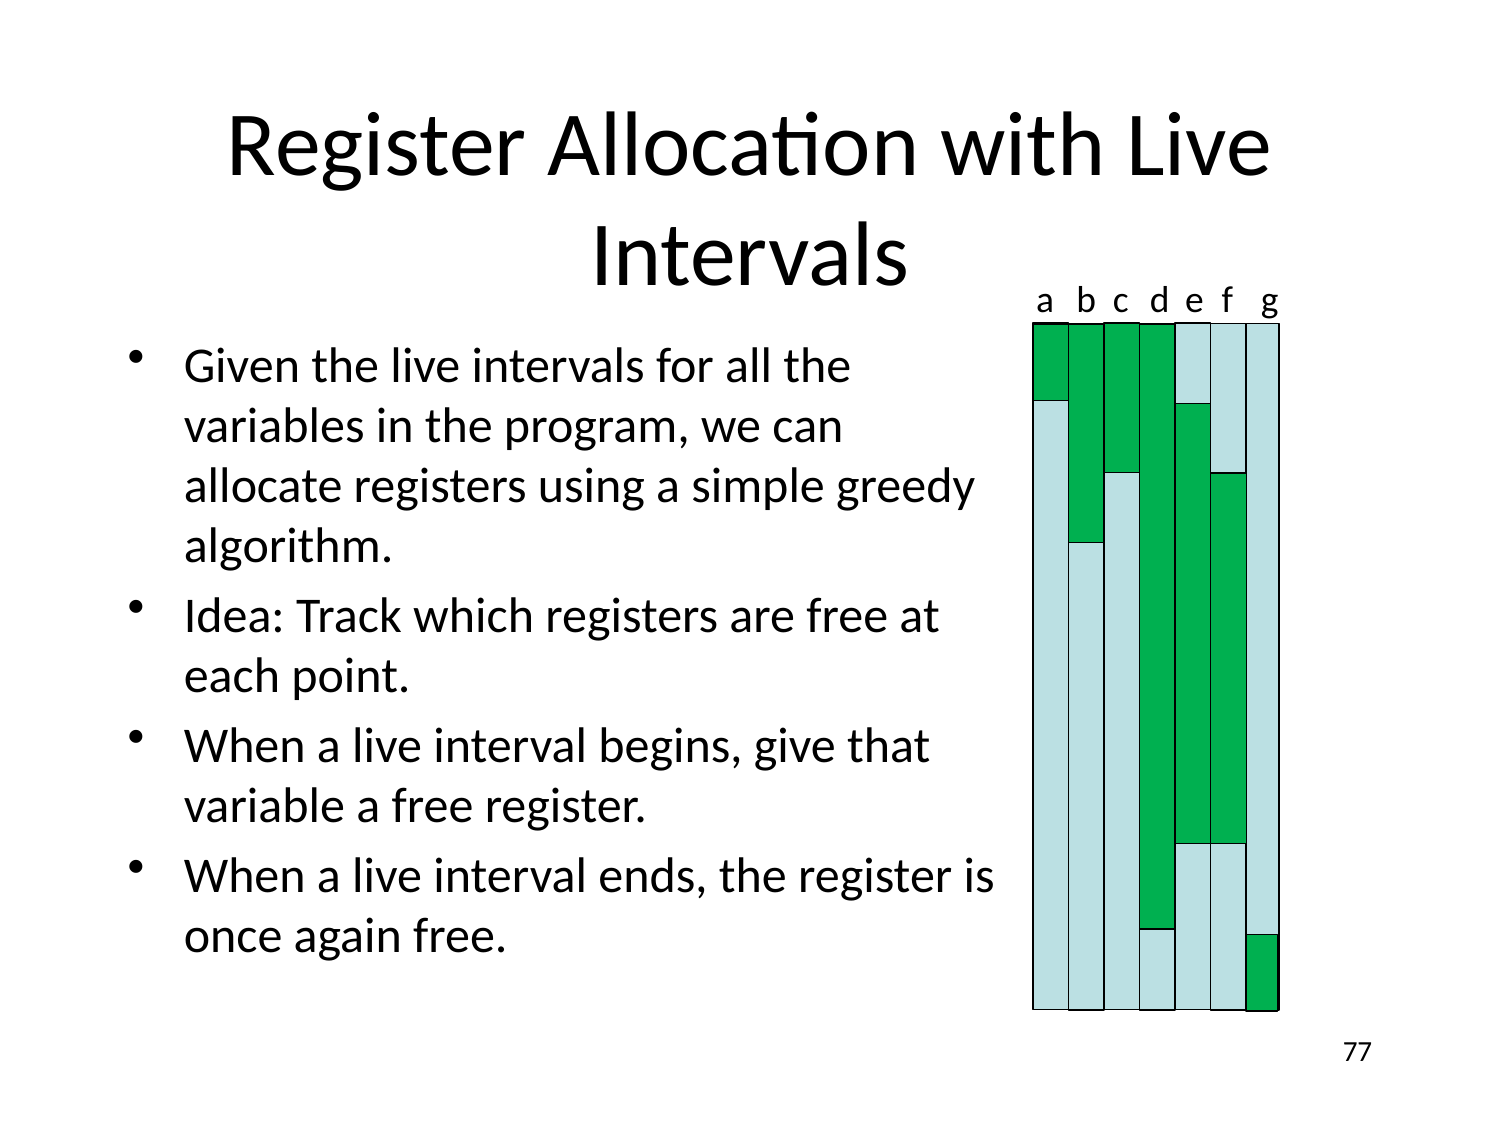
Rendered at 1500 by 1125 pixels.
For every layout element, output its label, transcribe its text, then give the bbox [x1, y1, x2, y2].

title Register Allocation with Live Intervals [112, 99, 1388, 288]
text_box [1246, 327, 1279, 1010]
text_box [1068, 543, 1104, 1010]
text_box f [1206, 267, 1246, 327]
slide_number 77 [1074, 1024, 1388, 1101]
text_box [1174, 403, 1211, 844]
text_box [1139, 929, 1174, 1010]
text_box e [1170, 267, 1206, 327]
text_box [1068, 323, 1105, 543]
text_box [1210, 473, 1247, 844]
text_box [1033, 401, 1068, 1010]
text_box d [1134, 267, 1170, 323]
text_box [1210, 844, 1246, 1010]
text_box [1139, 323, 1175, 929]
text_box b [1061, 267, 1098, 323]
text_box g [1246, 267, 1317, 327]
text_box c [1098, 267, 1134, 323]
text_box [1104, 473, 1139, 1010]
text_box [1245, 934, 1278, 1012]
text_box a [1021, 267, 1061, 327]
text_box [1175, 327, 1210, 403]
text_box [1210, 327, 1246, 473]
text_box [1174, 844, 1210, 1010]
list Given the live intervals for all the variables in the program, we can allocate registers using a simple greedy algorithm. Idea: Track which registers are free at each point. When a live interval begins, give that variable a free register. When a live interval ends, the register is once again free. [112, 324, 1022, 1001]
text_box [1033, 323, 1068, 401]
text_box [1104, 323, 1139, 473]
